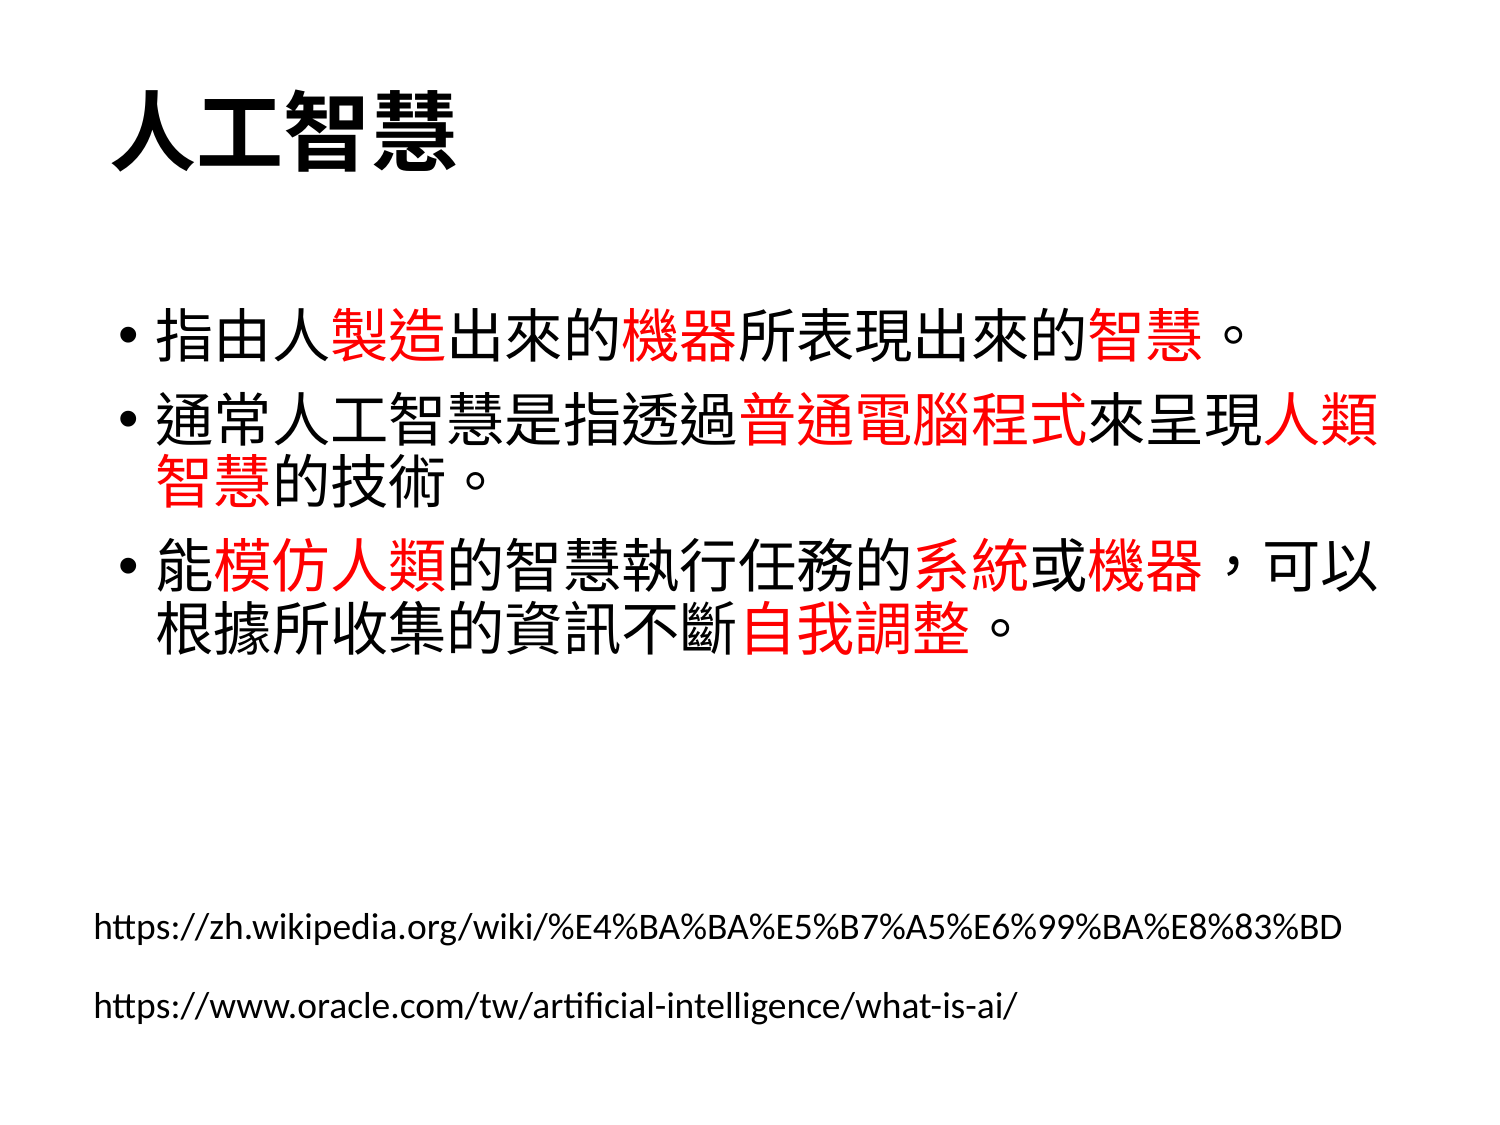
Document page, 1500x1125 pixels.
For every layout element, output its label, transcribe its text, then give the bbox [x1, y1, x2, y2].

title 人工智慧 [94, 77, 484, 197]
text_box https://www.oracle.com/tw/artificial-intelligence/what-is-ai/ [78, 973, 1043, 1034]
text_box https://zh.wikipedia.org/wiki/%E4%BA%BA%E5%B7%A5%E6%99%BA%E8%83%BD [78, 894, 1382, 955]
list 指由人製造出來的機器所表現出來的智慧。 通常人工智慧是指透過普通電腦程式來呈現人類智慧的技術。 能模仿人類的智慧執行任務的系統或機器，可以根據所收集的資訊不斷自我調整。 [103, 299, 1397, 1014]
